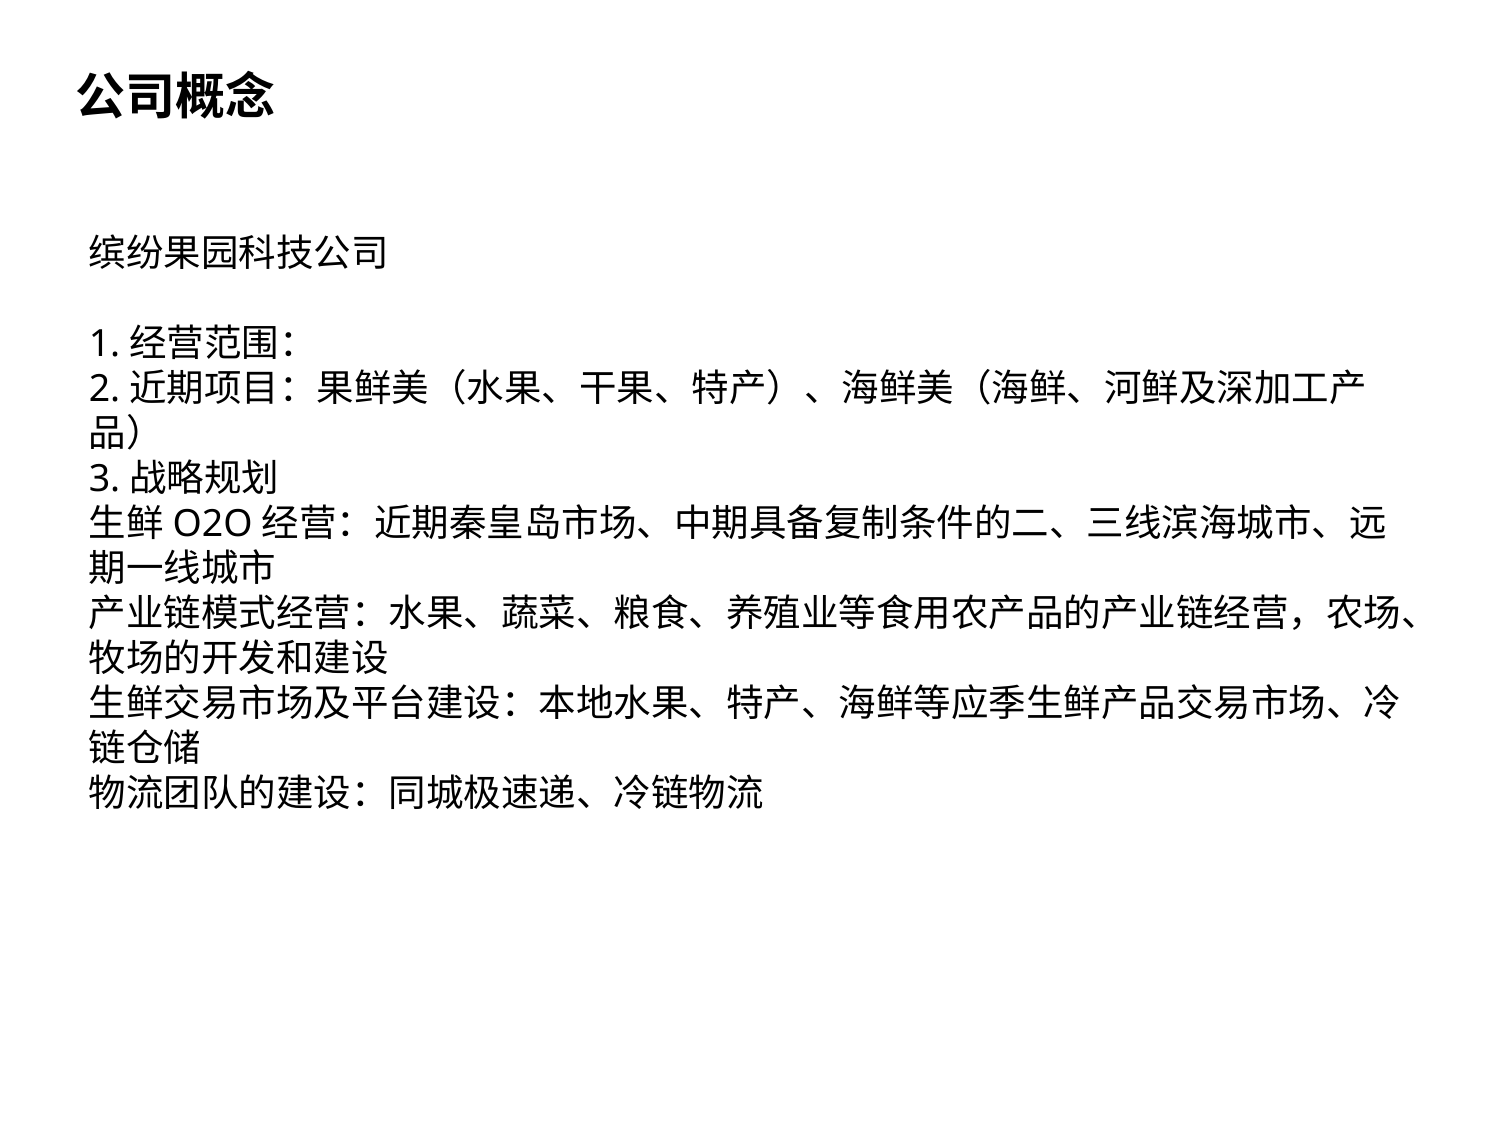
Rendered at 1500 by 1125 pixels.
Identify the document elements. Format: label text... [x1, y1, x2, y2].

text_box 公司概念 [61, 56, 1038, 132]
text_box 缤纷果园科技公司 1.经营范围： 2.近期项目：果鲜美（水果、干果、特产）、海鲜美（海鲜、河鲜及深加工产品） 3.战略规划 生鲜O2O经营：近期秦皇岛市场、中期具备复制条件的二、三线滨海城市、远期一线城市 产业链模式经营：水果、蔬菜、粮食、养殖业等食用农产品的产业链经营，农场、牧场的开发和建设 生鲜交易市场及平台建设：本地水果、特产、海鲜等应季生鲜产品交易市场、冷链仓储 物流团队的建设：同城极速递、冷链物流 [74, 221, 1422, 1047]
